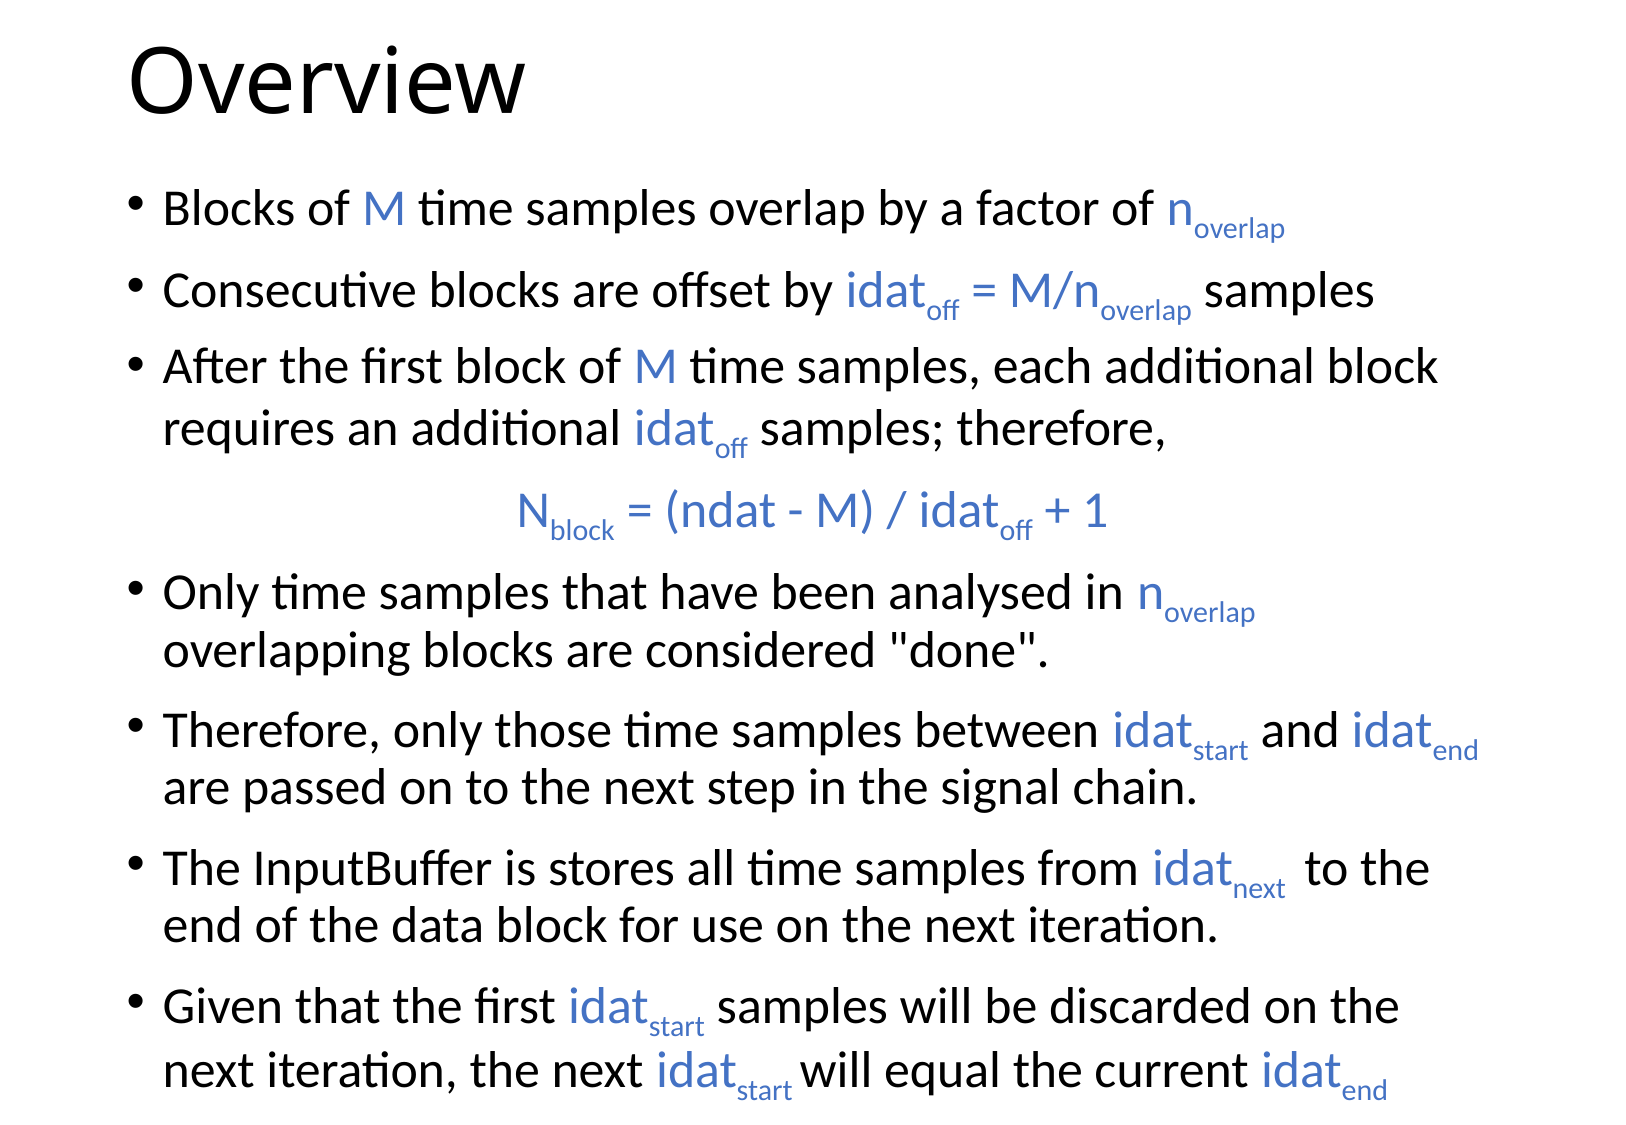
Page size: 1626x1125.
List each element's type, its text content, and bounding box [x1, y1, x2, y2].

list Blocks of M time samples overlap by a factor of noverlap Consecutive blocks are offset by idatoff = M/noverlap samples After the first block of M time samples, each additional block requires an additional idatoff samples; therefore, Nblock = (ndat - M) / idatoff + 1 Only time samples that have been analysed in noverlap overlapping blocks are considered "done". Therefore, only those time samples between idatstart and idatend are passed on to the next step in the signal chain. The InputBuffer is stores all time samples from idatnext to the end of the data block for use on the next iteration. Given that the first idatstart samples will be discarded on the next iteration, the next idatstart will equal the current idatend [111, 167, 1514, 1125]
title Overview [111, 0, 1514, 167]
